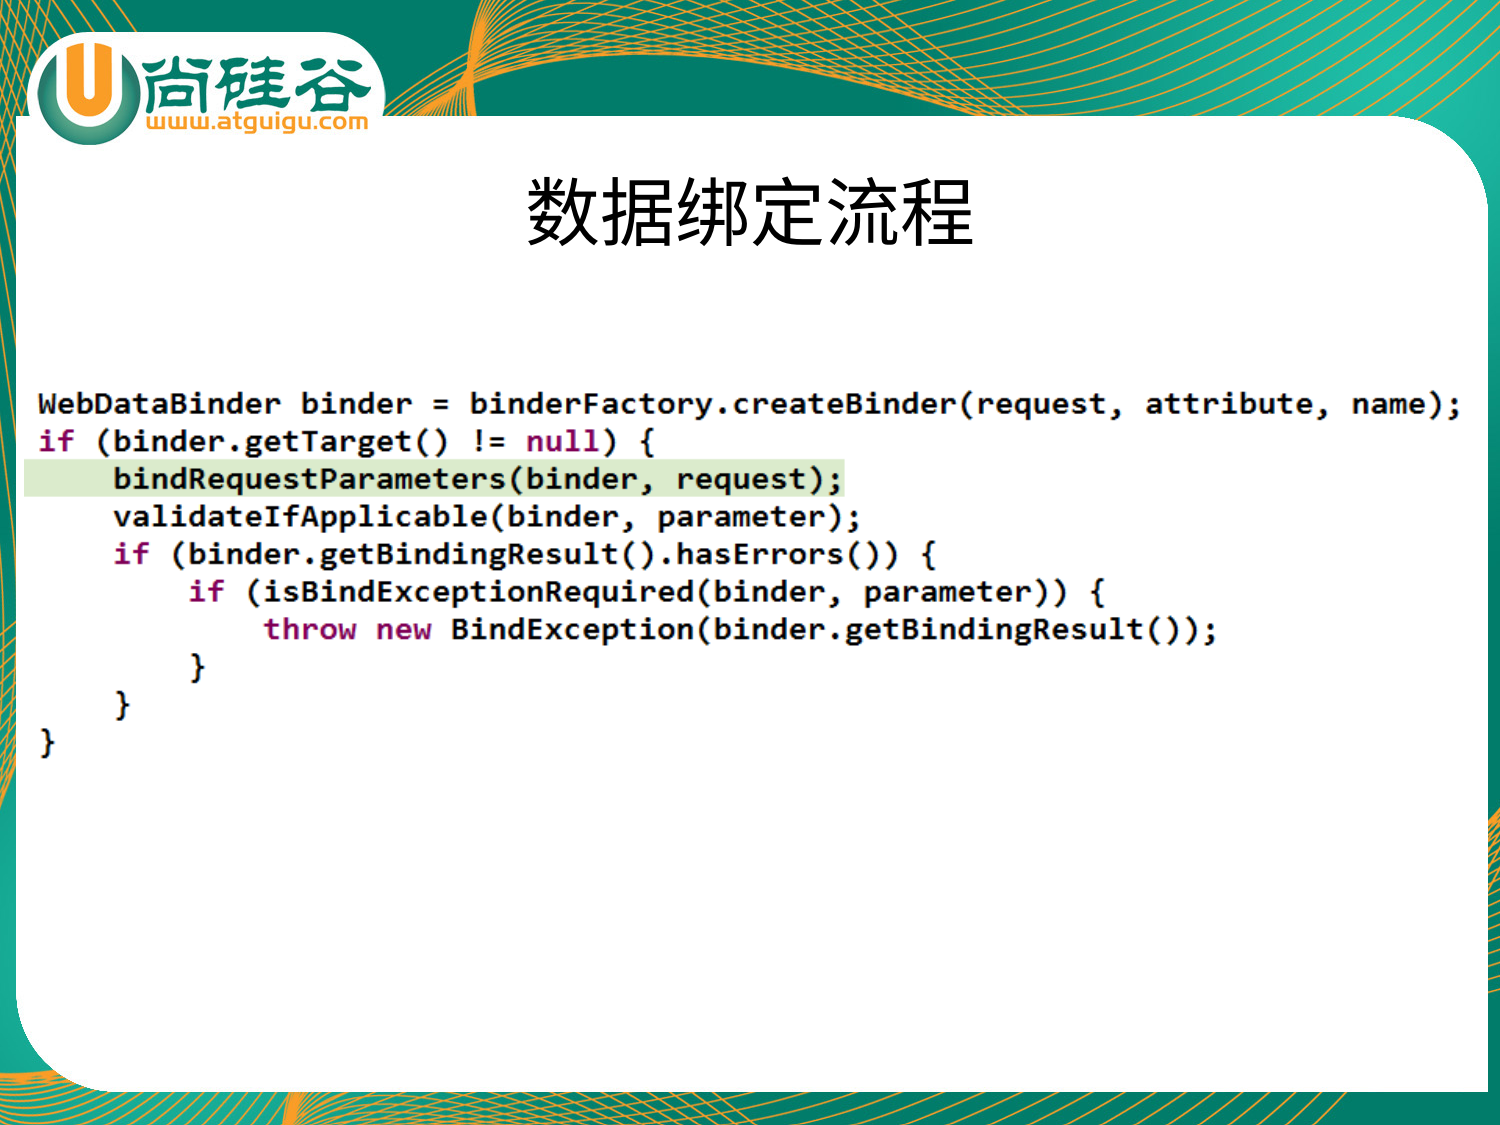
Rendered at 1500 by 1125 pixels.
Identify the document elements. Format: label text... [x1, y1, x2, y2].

picture [0, 0, 1500, 1125]
title 数据绑定流程 [75, 117, 1425, 305]
